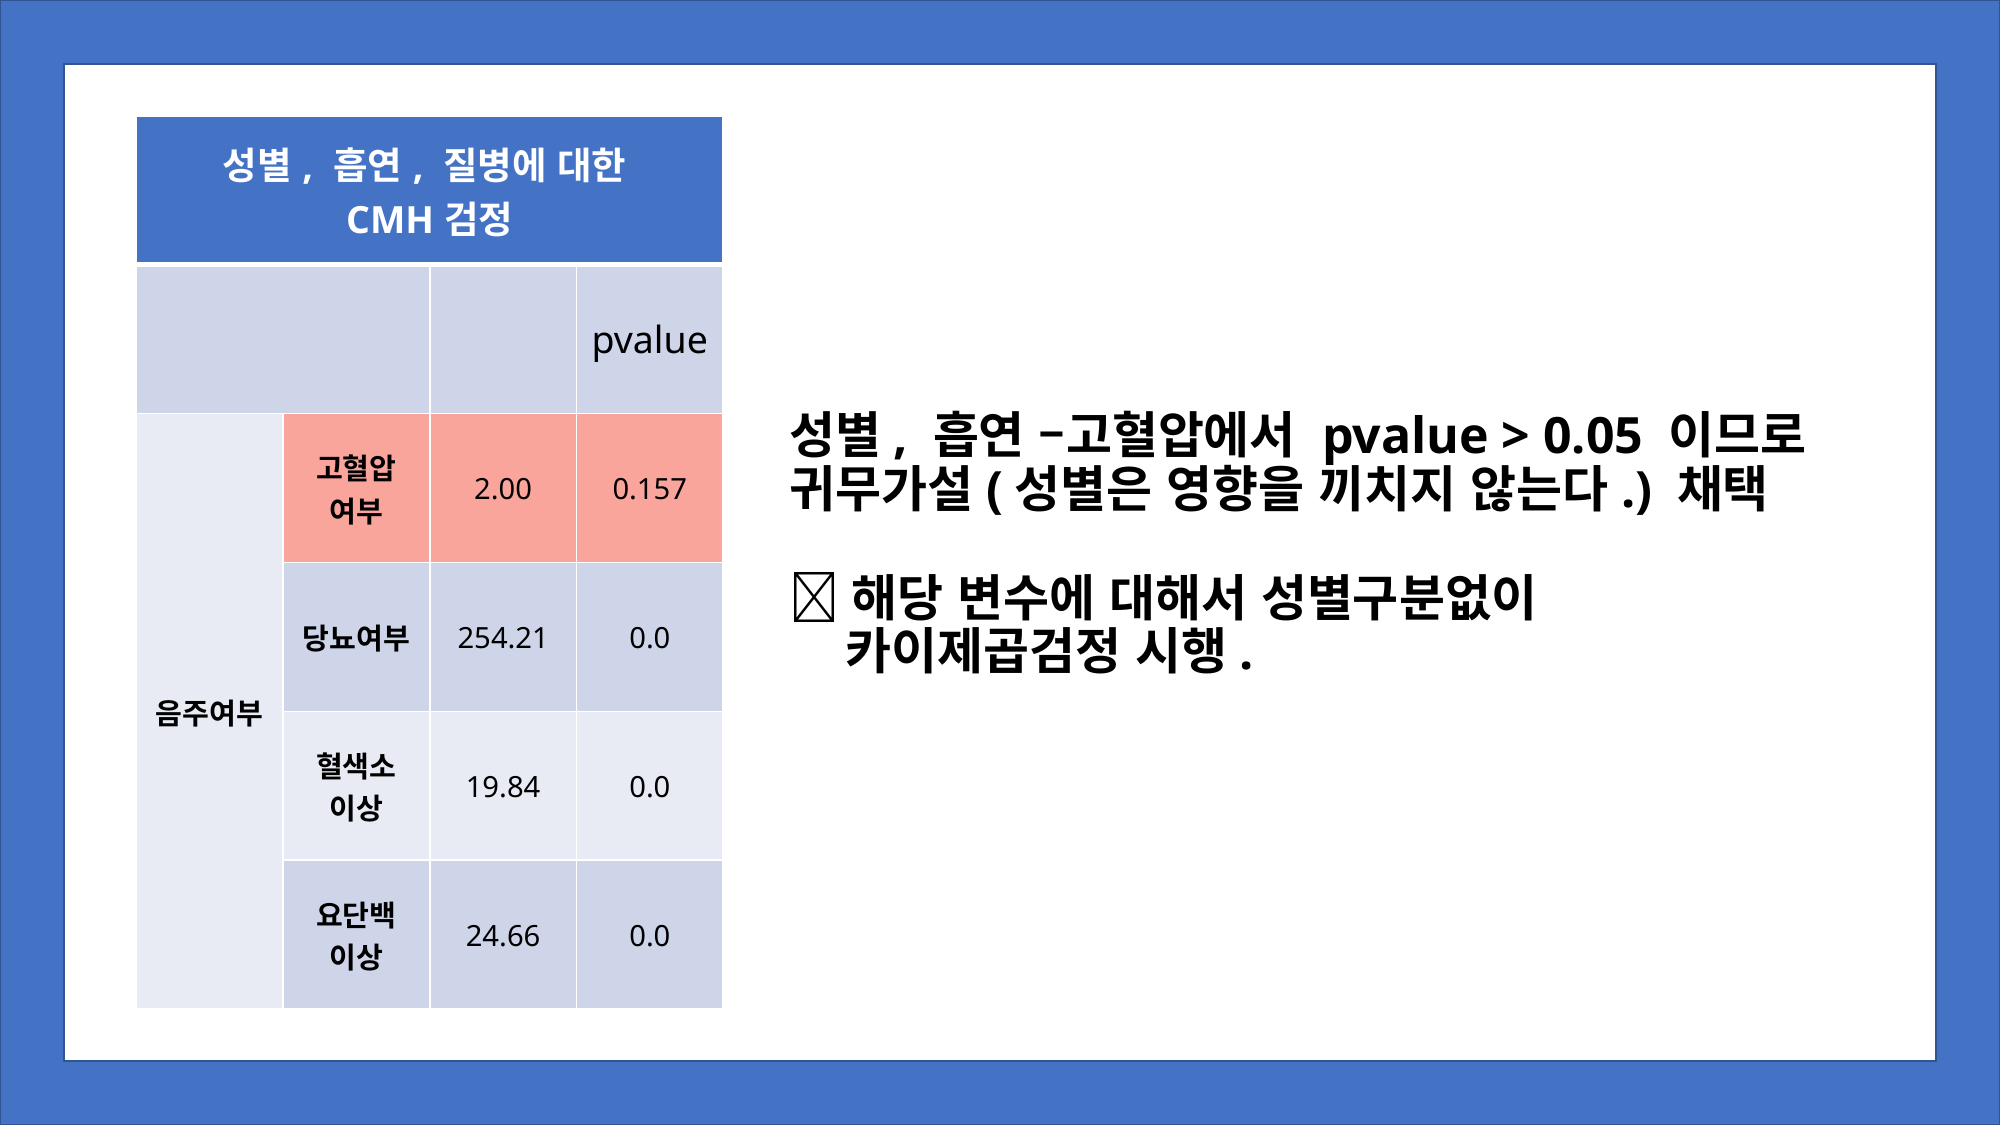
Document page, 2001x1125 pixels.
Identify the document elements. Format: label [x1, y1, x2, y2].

text_box [0, 0, 2000, 1125]
title [774, 237, 1864, 854]
